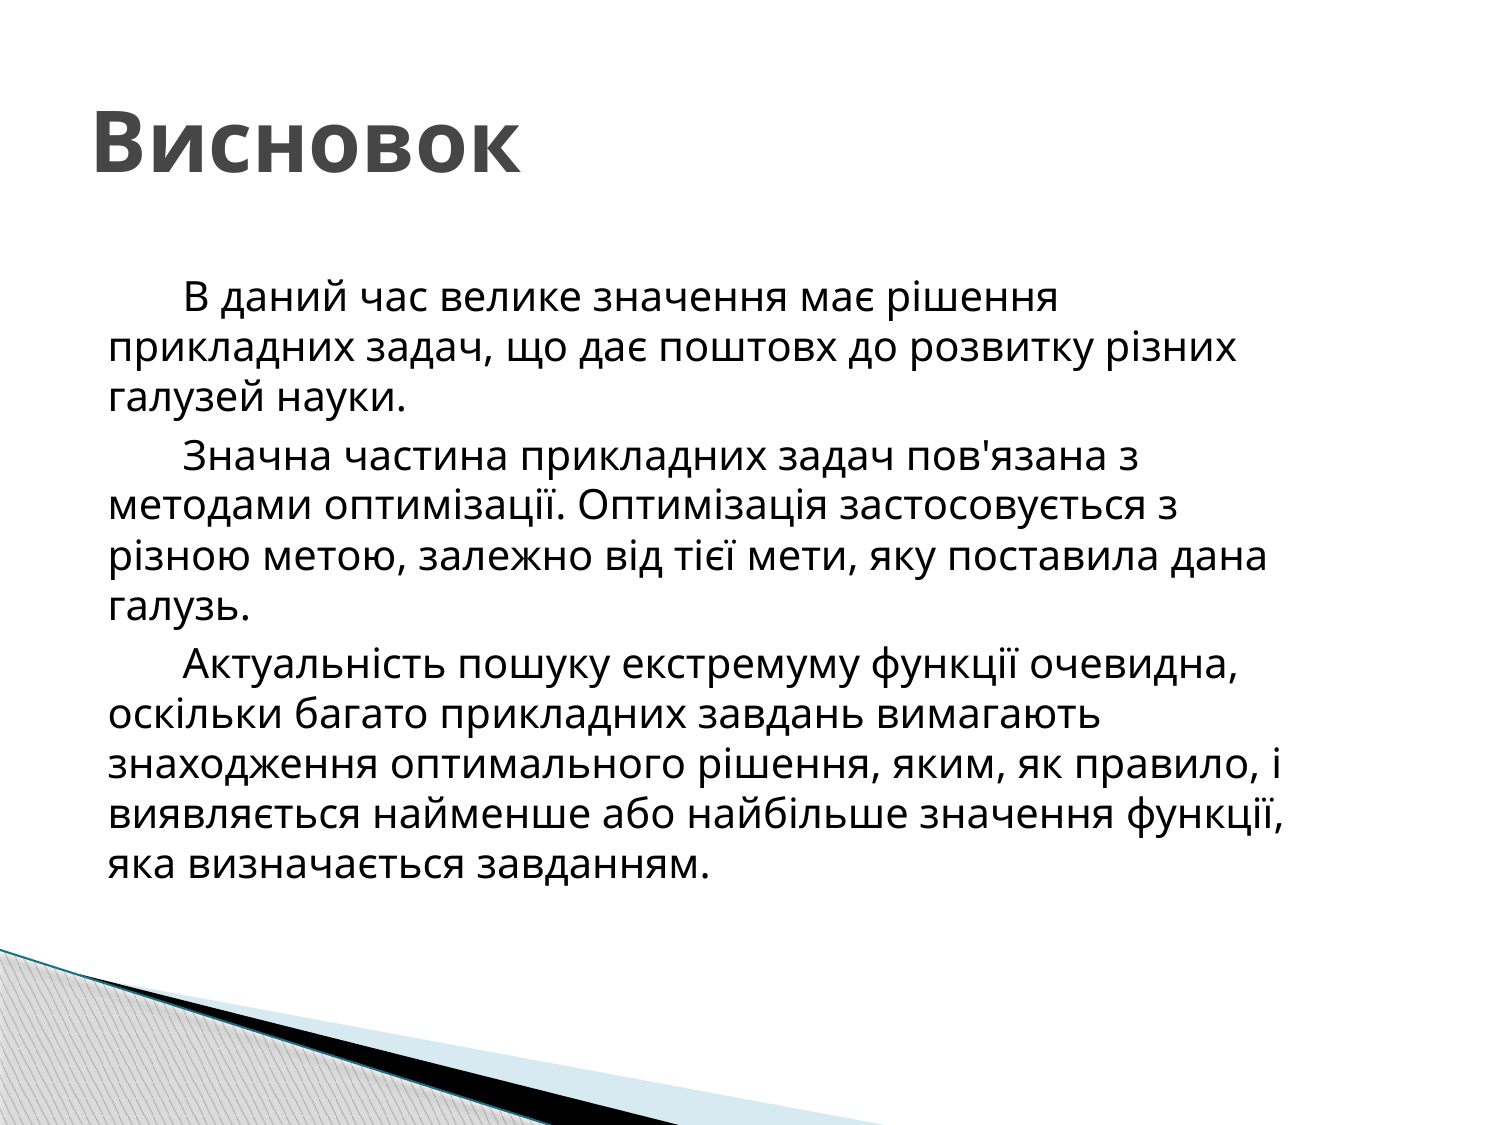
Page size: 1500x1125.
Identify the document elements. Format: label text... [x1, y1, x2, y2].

list В даний час велике значення має рішення прикладних задач, що дає поштовх до розвитку різних галузей науки. Значна частина прикладних задач пов'язана з методами оптимізації. Оптимізація застосовується з різною метою, залежно від тієї мети, яку поставила дана галузь. Актуальність пошуку екстремуму функції очевидна, оскільки багато прикладних завдань вимагають знаходження оптимального рішення, яким, як правило, і виявляється найменше або найбільше значення функції, яка визначається завданням. [75, 262, 1325, 894]
title Висновок [75, 45, 1425, 233]
